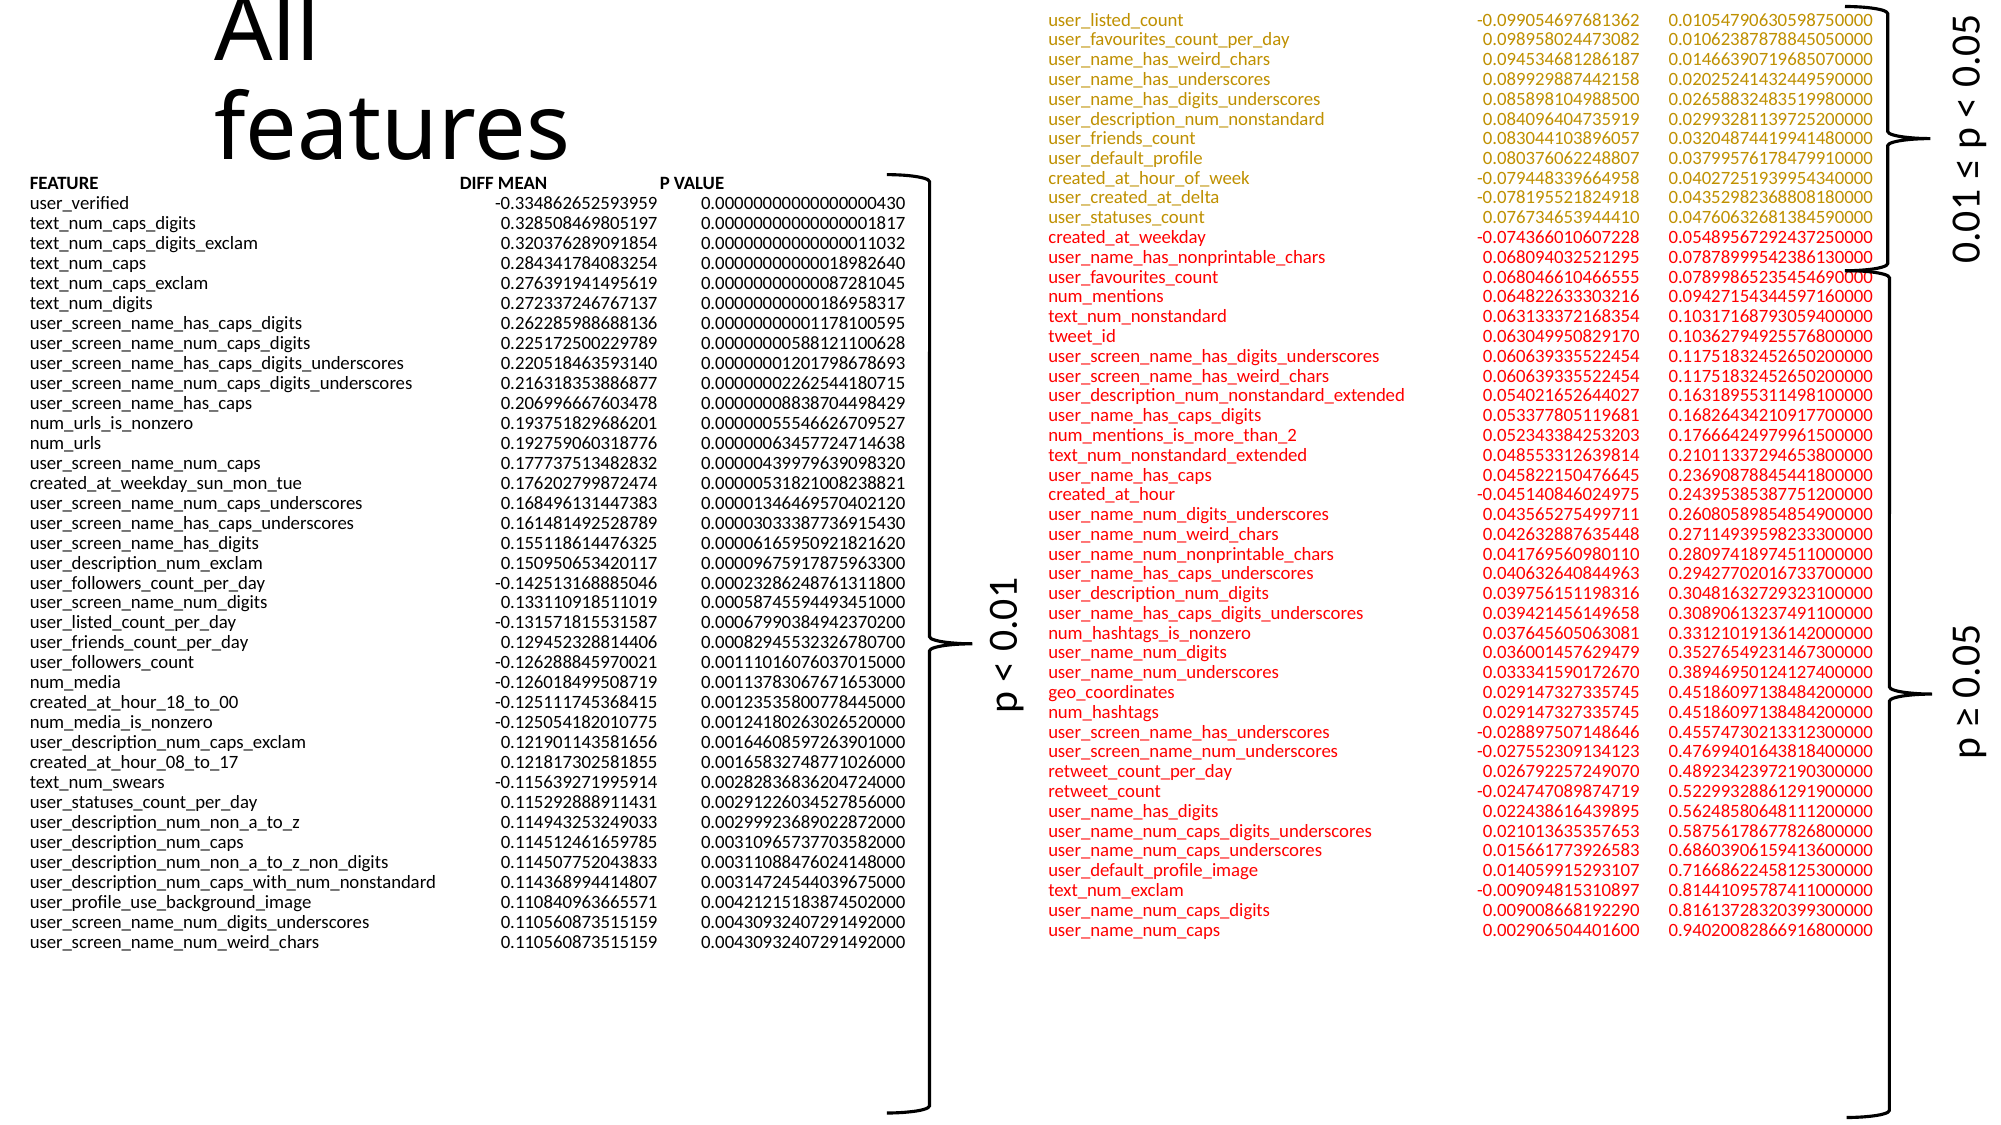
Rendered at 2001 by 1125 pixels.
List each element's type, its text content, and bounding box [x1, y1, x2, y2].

table_cell 0.45186097138484200000 [1640, 684, 1846, 703]
table_cell 0.00000008838704498429 [659, 394, 886, 414]
table_cell 0.00113783067671653000 [659, 674, 886, 694]
table_cell user_name_num_caps [1047, 921, 1452, 941]
table_cell text_num_nonstandard_extended [1047, 446, 1452, 466]
table_cell user_default_profile [1047, 149, 1452, 169]
table_cell num_mentions_is_more_than_2 [1047, 426, 1452, 446]
table_cell user_name_num_underscores [1047, 664, 1452, 684]
table_cell 0.00000002262544180715 [659, 374, 886, 394]
table_cell 0.036001457629479 [1452, 644, 1640, 664]
table_cell 0.48923423972190300000 [1640, 763, 1846, 783]
table_cell 0.00164608597263901000 [659, 734, 886, 754]
table_cell 0.02658832483519980000 [1640, 90, 1844, 110]
table_cell user_description_num_caps_exclam [29, 734, 459, 754]
table_cell -0.125054182010775 [459, 714, 659, 734]
table_cell 0.52299328861291900000 [1640, 783, 1846, 802]
table_cell user_screen_name_num_digits [29, 594, 459, 614]
text_box [1846, 269, 1933, 1120]
table_cell 0.068046610466555 [1452, 268, 1640, 288]
table_cell 0.04027251939954340000 [1640, 169, 1844, 189]
table_cell user_screen_name_has_weird_chars [1047, 367, 1452, 387]
table_cell user_statuses_count_per_day [29, 793, 459, 813]
table_cell num_urls_is_nonzero [29, 414, 459, 434]
table_cell -0.009094815310897 [1452, 881, 1640, 901]
table_cell 0.00000000000000000430 [659, 195, 886, 215]
table_cell 0.02025241432449590000 [1640, 70, 1844, 90]
table_cell 0.00310965737703582000 [659, 833, 886, 853]
table_cell created_at_hour_18_to_00 [29, 694, 459, 714]
table_cell text_num_caps_digits_exclam [29, 235, 459, 255]
table_cell user_followers_count [29, 654, 459, 674]
table_cell 0.00006165950921821620 [659, 534, 886, 554]
table_cell 0.16826434210917700000 [1640, 407, 1846, 426]
table_cell 0.00000000000018982640 [659, 255, 886, 274]
table_cell user_name_num_weird_chars [1047, 525, 1452, 545]
table_cell 0.00067990384942370200 [659, 614, 886, 634]
table_cell 0.033341590172670 [1452, 664, 1640, 684]
table_cell 0.00282836836204724000 [659, 774, 886, 793]
table_cell user_name_num_caps_digits [1047, 901, 1452, 921]
table_cell 0.28097418974511000000 [1640, 545, 1846, 565]
table_cell 0.216318353886877 [459, 374, 659, 394]
table_cell 0.00123535800778445000 [659, 694, 886, 714]
table_cell user_default_profile_image [1047, 862, 1452, 881]
table_cell 0.045822150476645 [1452, 466, 1640, 486]
text_box p ≥ 0.05 [1930, 609, 1996, 775]
table_cell 0.09427154344597160000 [1640, 288, 1846, 308]
table_cell 0.11751832452650200000 [1640, 367, 1846, 387]
table_cell 0.00000000001178100595 [659, 314, 886, 334]
table_cell 0.27114939598233300000 [1640, 525, 1846, 545]
table_cell 0.053377805119681 [1452, 407, 1640, 426]
table_cell user_screen_name_has_caps [29, 394, 459, 414]
table_cell 0.00000063457724714638 [659, 434, 886, 454]
table_cell user_friends_count_per_day [29, 634, 459, 654]
text_box p < 0.01 [967, 562, 1033, 729]
table_cell 0.03799576178479910000 [1640, 149, 1844, 169]
table_cell 0.064822633303216 [1452, 288, 1640, 308]
table_cell created_at_hour_of_week [1047, 169, 1452, 189]
table_cell 0.30481632729323100000 [1640, 585, 1846, 604]
table_cell 0.02993281139725200000 [1640, 110, 1844, 130]
table_cell 0.054021652644027 [1452, 387, 1640, 407]
table_header FEATURE [29, 175, 459, 195]
table_cell 0.01466390719685070000 [1640, 51, 1844, 70]
table_cell user_name_num_caps_underscores [1047, 842, 1452, 862]
table_cell 0.085898104988500 [1452, 90, 1640, 110]
table_cell 0.161481492528789 [459, 514, 659, 534]
table_cell user_listed_count_per_day [29, 614, 459, 634]
table_cell 0.009008668192290 [1452, 901, 1640, 921]
table_cell 0.048553312639814 [1452, 446, 1640, 466]
table_cell 0.00000055546626709527 [659, 414, 886, 434]
table_cell user_followers_count_per_day [29, 574, 459, 594]
table_header DIFF MEAN [459, 175, 659, 195]
table_cell user_name_has_caps_underscores [1047, 565, 1452, 585]
table_cell tweet_id [1047, 328, 1452, 347]
table_cell user_name_has_underscores [1047, 70, 1452, 90]
table_cell user_name_num_digits [1047, 644, 1452, 664]
table_cell 0.176202799872474 [459, 474, 659, 494]
table_cell 0.00000000000000011032 [659, 235, 886, 255]
table_cell user_verified [29, 195, 459, 215]
table_cell 0.00000439979639098320 [659, 454, 886, 474]
table_cell 0.26080589854854900000 [1640, 506, 1846, 525]
table_cell 0.052343384253203 [1452, 426, 1640, 446]
table_cell 0.00000000000087281045 [659, 274, 886, 294]
table_cell 0.320376289091854 [459, 235, 659, 255]
table_cell 0.094534681286187 [1452, 51, 1640, 70]
table_cell user_name_has_digits_underscores [1047, 90, 1452, 110]
table_cell 0.10317168793059400000 [1640, 308, 1846, 328]
table_cell text_num_caps_digits [29, 215, 459, 235]
table_cell 0.04352982368808180000 [1640, 189, 1844, 209]
table_cell 0.81441095787411000000 [1640, 881, 1846, 901]
table_cell 0.133110918511019 [459, 594, 659, 614]
table_cell 0.00000000000000001817 [659, 215, 886, 235]
table_cell -0.028897507148646 [1452, 723, 1640, 743]
table_cell text_num_exclam [1047, 881, 1452, 901]
table_cell -0.126288845970021 [459, 654, 659, 674]
table_cell 0.068094032521295 [1452, 248, 1640, 268]
table_cell user_favourites_count_per_day [1047, 31, 1452, 51]
table_cell 0.00003033387736915430 [659, 514, 886, 534]
table_cell 0.080376062248807 [1452, 149, 1640, 169]
table_cell num_hashtags [1047, 703, 1452, 723]
table_cell 0.00023286248761311800 [659, 574, 886, 594]
table_cell -0.126018499508719 [459, 674, 659, 694]
table_cell 0.11751832452650200000 [1640, 347, 1846, 367]
table_cell -0.131571815531587 [459, 614, 659, 634]
table_cell num_media_is_nonzero [29, 714, 459, 734]
table_cell 0.45574730213312300000 [1640, 723, 1846, 743]
table_cell user_friends_count [1047, 130, 1452, 149]
table_cell user_name_has_digits [1047, 802, 1452, 822]
table_header 0.01054790630598750000 [1640, 11, 1844, 31]
table_cell 0.17666424979961500000 [1640, 426, 1846, 446]
table_cell text_num_caps [29, 255, 459, 274]
table_cell 0.71668622458125300000 [1640, 862, 1846, 881]
table_cell 0.022438616439895 [1452, 802, 1640, 822]
table_cell user_description_num_nonstandard_extended [1047, 387, 1452, 407]
table_cell user_name_has_caps [1047, 466, 1452, 486]
table_cell -0.125111745368415 [459, 694, 659, 714]
table_cell 0.043565275499711 [1452, 506, 1640, 525]
table_cell -0.115639271995914 [459, 774, 659, 793]
table_cell 0.00421215183874502000 [659, 893, 886, 913]
table_cell 0.155118614476325 [459, 534, 659, 554]
table_cell 0.026792257249070 [1452, 763, 1640, 783]
table_cell created_at_hour_08_to_17 [29, 754, 459, 774]
table_cell 0.029147327335745 [1452, 703, 1640, 723]
table_cell -0.074366010607228 [1452, 229, 1640, 248]
table_cell 0.192759060318776 [459, 434, 659, 454]
table_cell 0.07899865235454690000 [1640, 268, 1846, 288]
text_box [886, 173, 973, 1115]
table_cell user_name_has_caps_digits [1047, 407, 1452, 426]
table_cell user_screen_name_num_caps [29, 454, 459, 474]
table_cell 0.110840963665571 [459, 893, 659, 913]
table_cell user_description_num_caps_with_num_nonstandard [29, 873, 459, 893]
table_cell created_at_weekday [1047, 229, 1452, 248]
table_cell 0.129452328814406 [459, 634, 659, 654]
table_cell 0.114943253249033 [459, 813, 659, 833]
table_cell user_screen_name_num_caps_underscores [29, 494, 459, 514]
table_cell 0.03204874419941480000 [1640, 130, 1844, 149]
table_header -0.099054697681362 [1452, 11, 1640, 31]
table_cell user_profile_use_background_image [29, 893, 459, 913]
table_cell 0.328508469805197 [459, 215, 659, 235]
table_cell 0.47699401643818400000 [1640, 743, 1846, 763]
table_cell 0.30890613237491100000 [1640, 604, 1846, 624]
table_cell 0.94020082866916800000 [1640, 921, 1846, 941]
table_cell 0.00165832748771026000 [659, 754, 886, 774]
table_cell 0.110560873515159 [459, 913, 659, 933]
table_cell 0.084096404735919 [1452, 110, 1640, 130]
table_cell 0.063133372168354 [1452, 308, 1640, 328]
table_cell 0.115292888911431 [459, 793, 659, 813]
table_cell -0.027552309134123 [1452, 743, 1640, 763]
table_cell 0.076734653944410 [1452, 209, 1640, 229]
table_cell user_screen_name_has_caps_digits [29, 314, 459, 334]
table_cell 0.00430932407291492000 [659, 933, 886, 953]
table_cell num_media [29, 674, 459, 694]
table_cell user_screen_name_has_caps_digits_underscores [29, 354, 459, 374]
table_cell user_statuses_count [1047, 209, 1452, 229]
table_cell 0.262285988688136 [459, 314, 659, 334]
table_cell 0.01062387878845050000 [1640, 31, 1844, 51]
table_cell 0.021013635357653 [1452, 822, 1640, 842]
table_cell 0.81613728320399300000 [1640, 901, 1846, 921]
table_cell user_favourites_count [1047, 268, 1452, 288]
table_cell 0.45186097138484200000 [1640, 703, 1846, 723]
table_cell 0.58756178677826800000 [1640, 822, 1846, 842]
table_cell 0.272337246767137 [459, 294, 659, 314]
table_cell user_name_num_nonprintable_chars [1047, 545, 1452, 565]
table_cell user_name_num_caps_digits_underscores [1047, 822, 1452, 842]
table_cell 0.00311088476024148000 [659, 853, 886, 873]
table_cell 0.014059915293107 [1452, 862, 1640, 881]
table_cell 0.063049950829170 [1452, 328, 1640, 347]
table_cell 0.38946950124127400000 [1640, 664, 1846, 684]
table_cell 0.04760632681384590000 [1640, 209, 1844, 229]
table_header user_listed_count [1047, 11, 1452, 31]
table_cell 0.00314724544039675000 [659, 873, 886, 893]
table_cell user_created_at_delta [1047, 189, 1452, 209]
table_cell 0.002906504401600 [1452, 921, 1640, 941]
table_cell 0.276391941495619 [459, 274, 659, 294]
table_cell 0.121817302581855 [459, 754, 659, 774]
table_cell 0.039421456149658 [1452, 604, 1640, 624]
table_cell 0.05489567292437250000 [1640, 229, 1844, 248]
table_cell text_num_digits [29, 294, 459, 314]
table_cell 0.098958024473082 [1452, 31, 1640, 51]
table_cell 0.00124180263026520000 [659, 714, 886, 734]
text_box [1844, 4, 1931, 273]
table_cell user_screen_name_num_caps_digits [29, 334, 459, 354]
table_cell user_screen_name_num_weird_chars [29, 933, 459, 953]
table_cell 0.00058745594493451000 [659, 594, 886, 614]
table_cell -0.078195521824918 [1452, 189, 1640, 209]
table_cell 0.042632887635448 [1452, 525, 1640, 545]
table_cell retweet_count [1047, 783, 1452, 802]
table_cell num_mentions [1047, 288, 1452, 308]
table_cell user_description_num_non_a_to_z [29, 813, 459, 833]
table_cell user_description_num_caps [29, 833, 459, 853]
table_cell 0.10362794925576800000 [1640, 328, 1846, 347]
table_cell user_screen_name_has_digits [29, 534, 459, 554]
table_cell 0.00001346469570402120 [659, 494, 886, 514]
table_cell 0.225172500229789 [459, 334, 659, 354]
table_cell 0.015661773926583 [1452, 842, 1640, 862]
table_cell -0.024747089874719 [1452, 783, 1640, 802]
table_cell 0.16318955311498100000 [1640, 387, 1846, 407]
table_cell 0.00000000000186958317 [659, 294, 886, 314]
table_cell user_screen_name_num_caps_digits_underscores [29, 374, 459, 394]
table_cell user_name_has_weird_chars [1047, 51, 1452, 70]
table_cell 0.00000000588121100628 [659, 334, 886, 354]
table_cell 0.35276549231467300000 [1640, 644, 1846, 664]
table_cell 0.114507752043833 [459, 853, 659, 873]
table_cell -0.334862652593959 [459, 195, 659, 215]
table_cell user_name_has_nonprintable_chars [1047, 248, 1452, 268]
table_cell created_at_weekday_sun_mon_tue [29, 474, 459, 494]
table_cell 0.168496131447383 [459, 494, 659, 514]
table_cell 0.089929887442158 [1452, 70, 1640, 90]
table_cell 0.110560873515159 [459, 933, 659, 953]
table_cell 0.060639335522454 [1452, 367, 1640, 387]
table_cell 0.060639335522454 [1452, 347, 1640, 367]
table_cell user_name_num_digits_underscores [1047, 506, 1452, 525]
table_cell 0.114512461659785 [459, 833, 659, 853]
table_cell 0.00082945532326780700 [659, 634, 886, 654]
table_cell 0.00430932407291492000 [659, 913, 886, 933]
table_cell 0.037645605063081 [1452, 624, 1640, 644]
table_cell retweet_count_per_day [1047, 763, 1452, 783]
table_cell 0.00000001201798678693 [659, 354, 886, 374]
table_cell num_urls [29, 434, 459, 454]
table_cell geo_coordinates [1047, 684, 1452, 703]
table_cell num_hashtags_is_nonzero [1047, 624, 1452, 644]
table_cell 0.29427702016733700000 [1640, 565, 1846, 585]
table_cell -0.045140846024975 [1452, 486, 1640, 506]
table_cell user_screen_name_has_caps_underscores [29, 514, 459, 534]
table_cell 0.56248580648111200000 [1640, 802, 1846, 822]
table_cell user_screen_name_num_underscores [1047, 743, 1452, 763]
table_cell 0.284341784083254 [459, 255, 659, 274]
table_cell 0.040632640844963 [1452, 565, 1640, 585]
table_cell 0.220518463593140 [459, 354, 659, 374]
table_cell 0.24395385387751200000 [1640, 486, 1846, 506]
text_box 0.01 ≤ p < 0.05 [1930, 0, 1996, 279]
table_cell user_description_num_digits [1047, 585, 1452, 604]
table_cell user_screen_name_has_digits_underscores [1047, 347, 1452, 367]
table_cell 0.33121019136142000000 [1640, 624, 1846, 644]
table_cell 0.193751829686201 [459, 414, 659, 434]
table_cell 0.177737513482832 [459, 454, 659, 474]
table_cell 0.23690878845441800000 [1640, 466, 1846, 486]
table_cell 0.206996667603478 [459, 394, 659, 414]
table_cell 0.121901143581656 [459, 734, 659, 754]
title All features [199, 9, 706, 152]
table_cell 0.041769560980110 [1452, 545, 1640, 565]
table_cell user_screen_name_has_underscores [1047, 723, 1452, 743]
table_cell -0.142513168885046 [459, 574, 659, 594]
table_cell 0.21011337294653800000 [1640, 446, 1846, 466]
table_cell 0.00299923689022872000 [659, 813, 886, 833]
table_cell 0.083044103896057 [1452, 130, 1640, 149]
table_cell user_screen_name_num_digits_underscores [29, 913, 459, 933]
table_cell 0.00291226034527856000 [659, 793, 886, 813]
table_cell user_name_has_caps_digits_underscores [1047, 604, 1452, 624]
table_cell 0.150950653420117 [459, 554, 659, 574]
table_cell 0.114368994414807 [459, 873, 659, 893]
table_cell 0.039756151198316 [1452, 585, 1640, 604]
table_header P VALUE [659, 175, 886, 195]
table_cell 0.00000531821008238821 [659, 474, 886, 494]
table_cell created_at_hour [1047, 486, 1452, 506]
table_cell 0.07878999542386130000 [1640, 248, 1844, 268]
table_cell text_num_nonstandard [1047, 308, 1452, 328]
table_cell text_num_swears [29, 774, 459, 793]
table_cell 0.00111016076037015000 [659, 654, 886, 674]
table_cell 0.029147327335745 [1452, 684, 1640, 703]
table_cell -0.079448339664958 [1452, 169, 1640, 189]
table_cell user_description_num_exclam [29, 554, 459, 574]
table_cell 0.68603906159413600000 [1640, 842, 1846, 862]
table_cell text_num_caps_exclam [29, 274, 459, 294]
table_cell user_description_num_non_a_to_z_non_digits [29, 853, 459, 873]
table_cell 0.00009675917875963300 [659, 554, 886, 574]
table_cell user_description_num_nonstandard [1047, 110, 1452, 130]
